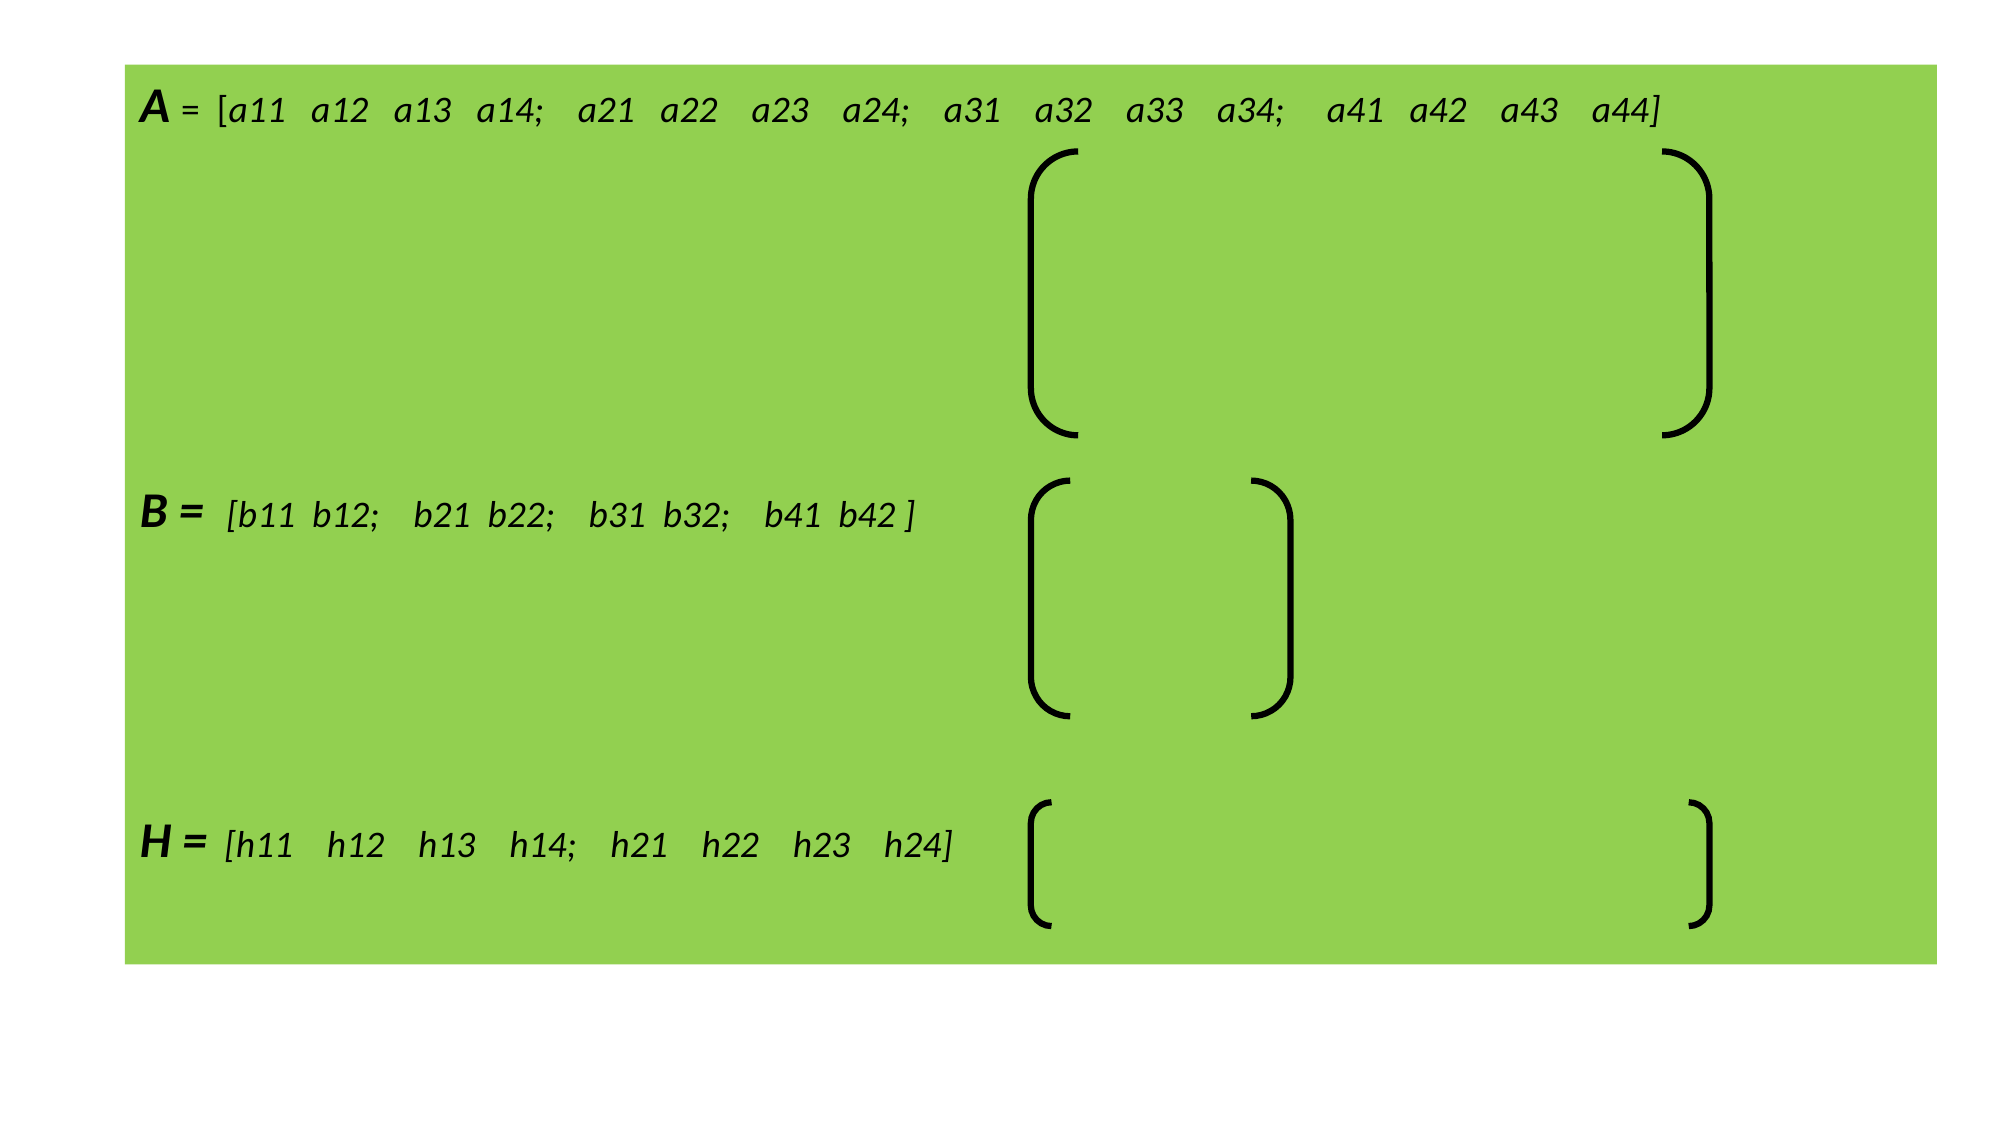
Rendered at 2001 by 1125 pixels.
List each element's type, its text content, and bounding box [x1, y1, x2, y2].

text_box [1030, 801, 1710, 927]
text_box [1030, 480, 1292, 717]
text_box A = [a11 a12 a13 a14; a21 a22 a23 a24; a31 a32 a33 a34; a41 a42 a43 a44] B = [b11 b12; b21 b22; b31 b32; b41 b42 ] H = [h11 h12 h13 h14; h21 h22 h23 h24] [124, 64, 1937, 965]
text_box [1030, 150, 1710, 436]
